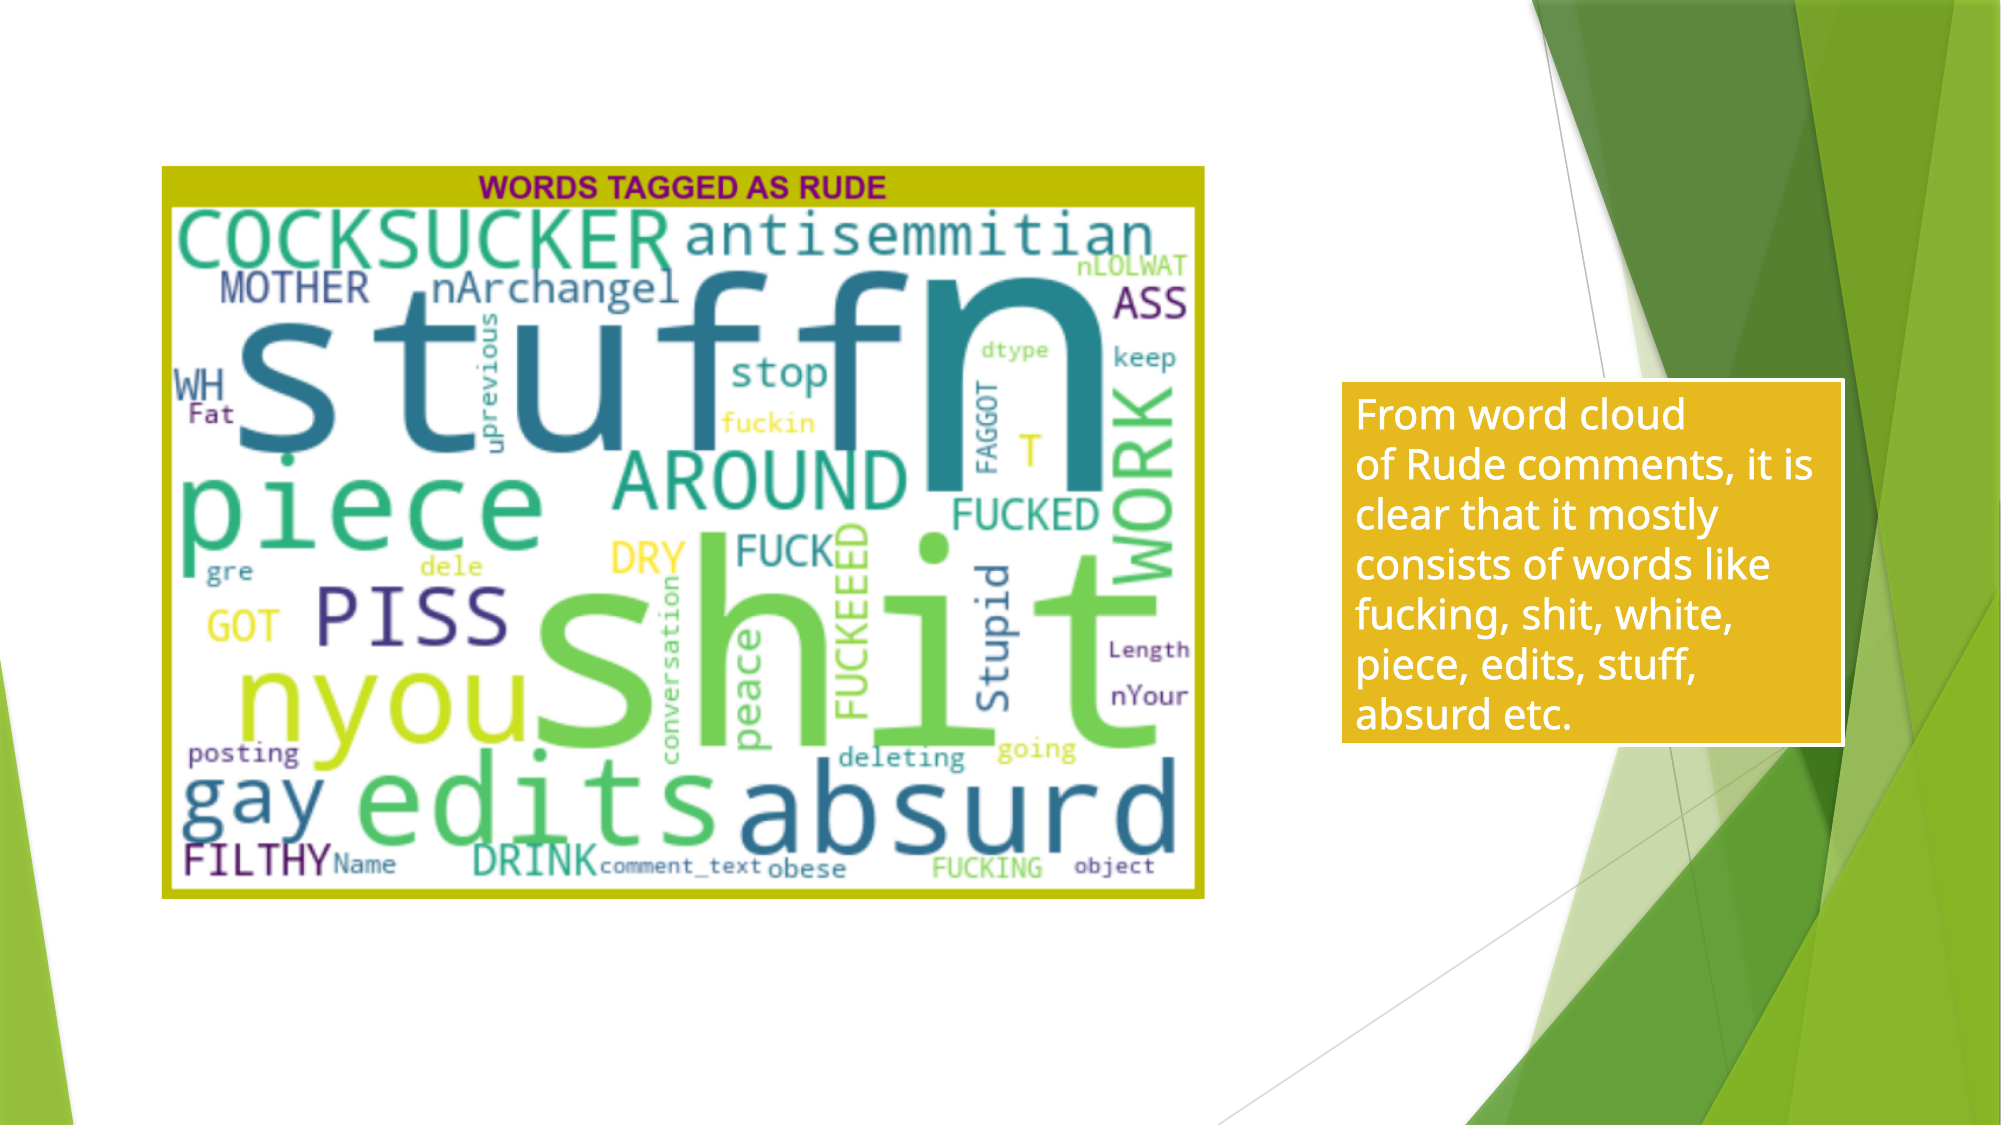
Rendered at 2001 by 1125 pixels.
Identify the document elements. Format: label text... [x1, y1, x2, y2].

picture [156, 158, 1214, 906]
text_box From word cloud of Rude comments, it is clear that it mostly consists of words like fucking, shit, white, piece, edits, stuff, absurd etc. [1338, 378, 1845, 747]
